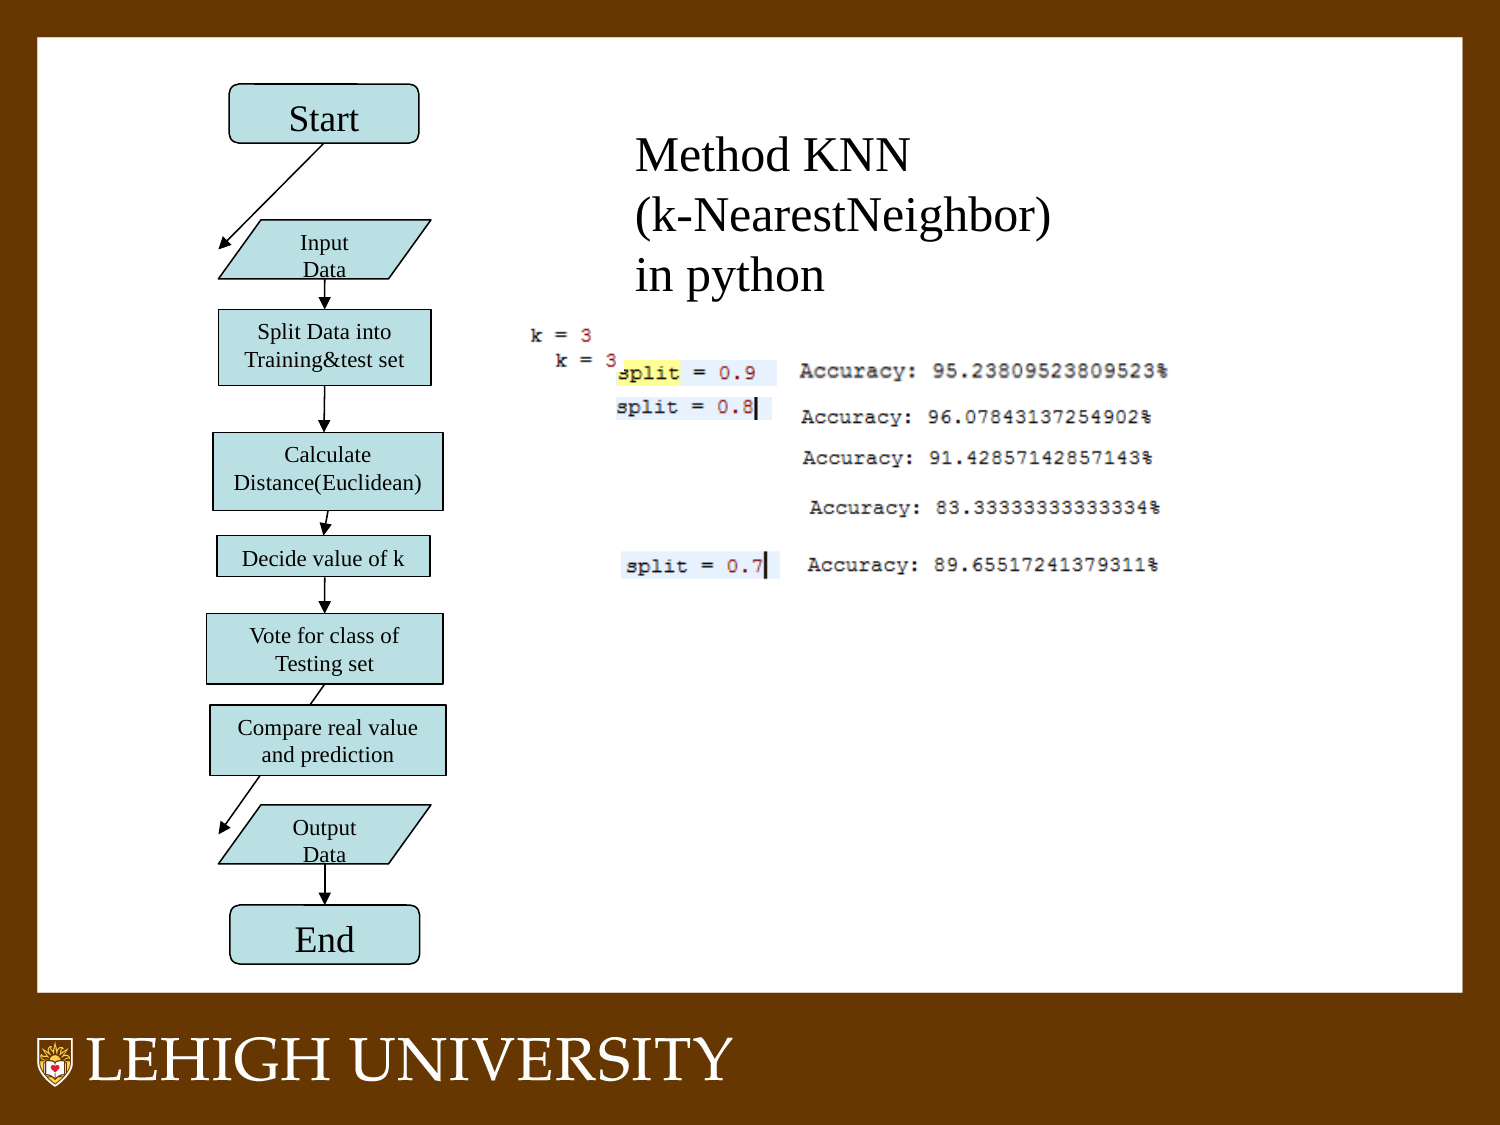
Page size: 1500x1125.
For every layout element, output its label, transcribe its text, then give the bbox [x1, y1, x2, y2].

text_box Compare real value and prediction [325, 704, 447, 776]
picture [0, 0, 1500, 1125]
text_box Decide value of k [217, 535, 430, 577]
text_box Split Data into Training&test set [218, 309, 431, 386]
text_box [323, 510, 329, 536]
text_box Calculate Distance(Euclidean) [213, 432, 443, 511]
text_box Compare real value and prediction [209, 704, 324, 776]
text_box Method KNN (k-NearestNeighbor) in python [620, 113, 1237, 369]
text_box Input Data [218, 219, 431, 279]
text_box Vote for class of Testing set [206, 613, 443, 685]
text_box End [229, 904, 420, 965]
text_box Output Data [218, 804, 431, 864]
text_box Start [229, 83, 419, 144]
